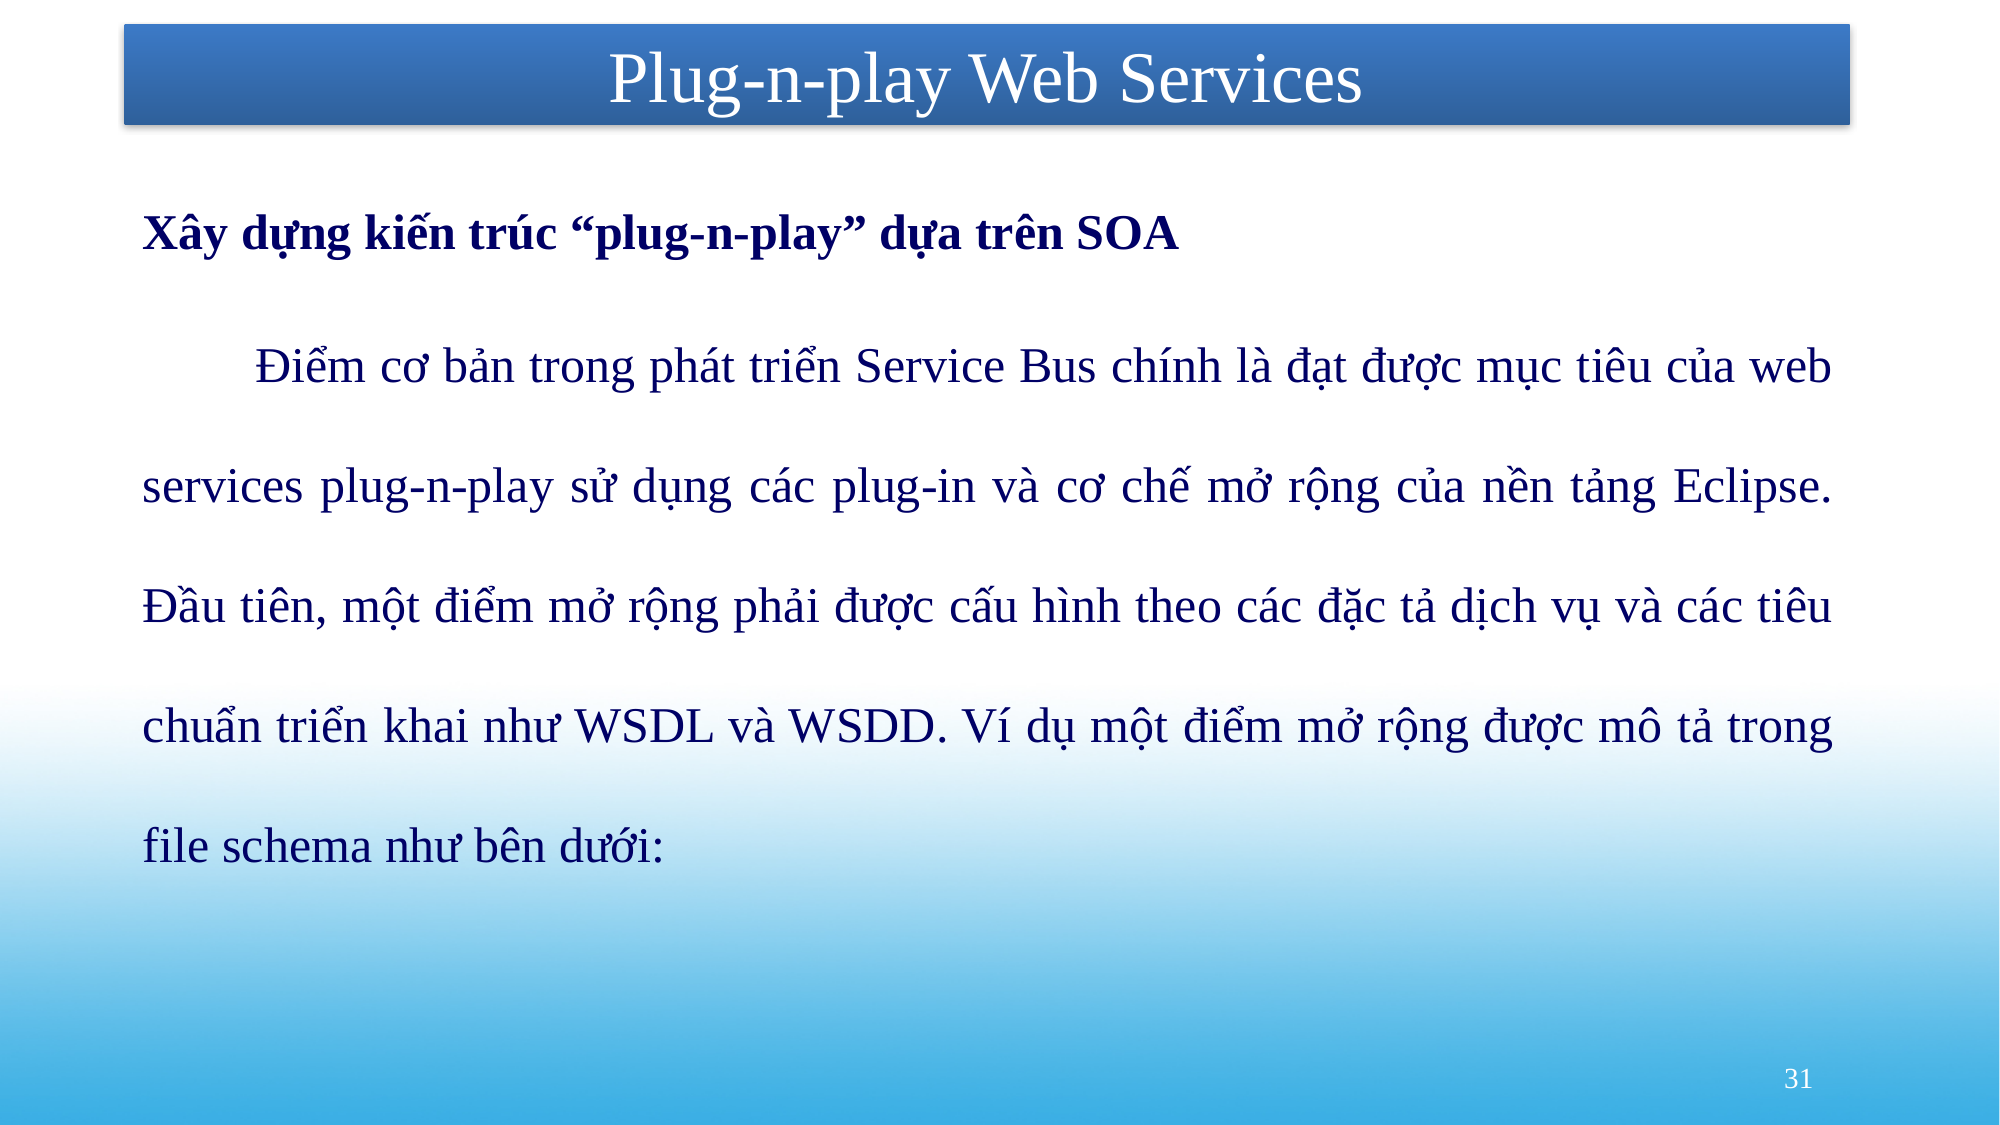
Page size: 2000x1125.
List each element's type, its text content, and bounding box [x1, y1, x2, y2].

picture [0, 0, 2000, 1125]
title Plug-n-play Web Services [124, 22, 1850, 125]
list Xây dựng kiến trúc “plug-n-play” dựa trên SOA Điểm cơ bản trong phát triển Service Bus chính là đạt được mục tiêu của web services plug-n-play sử dụng các plug-in và cơ chế mở rộng của nền tảng Eclipse. Đầu tiên, một điểm mở rộng phải được cấu hình theo các đặc tả dịch vụ và các tiêu chuẩn triển khai như WSDL và WSDD. Ví dụ một điểm mở rộng được mô tả trong file schema như bên dưới: [127, 162, 1850, 1125]
